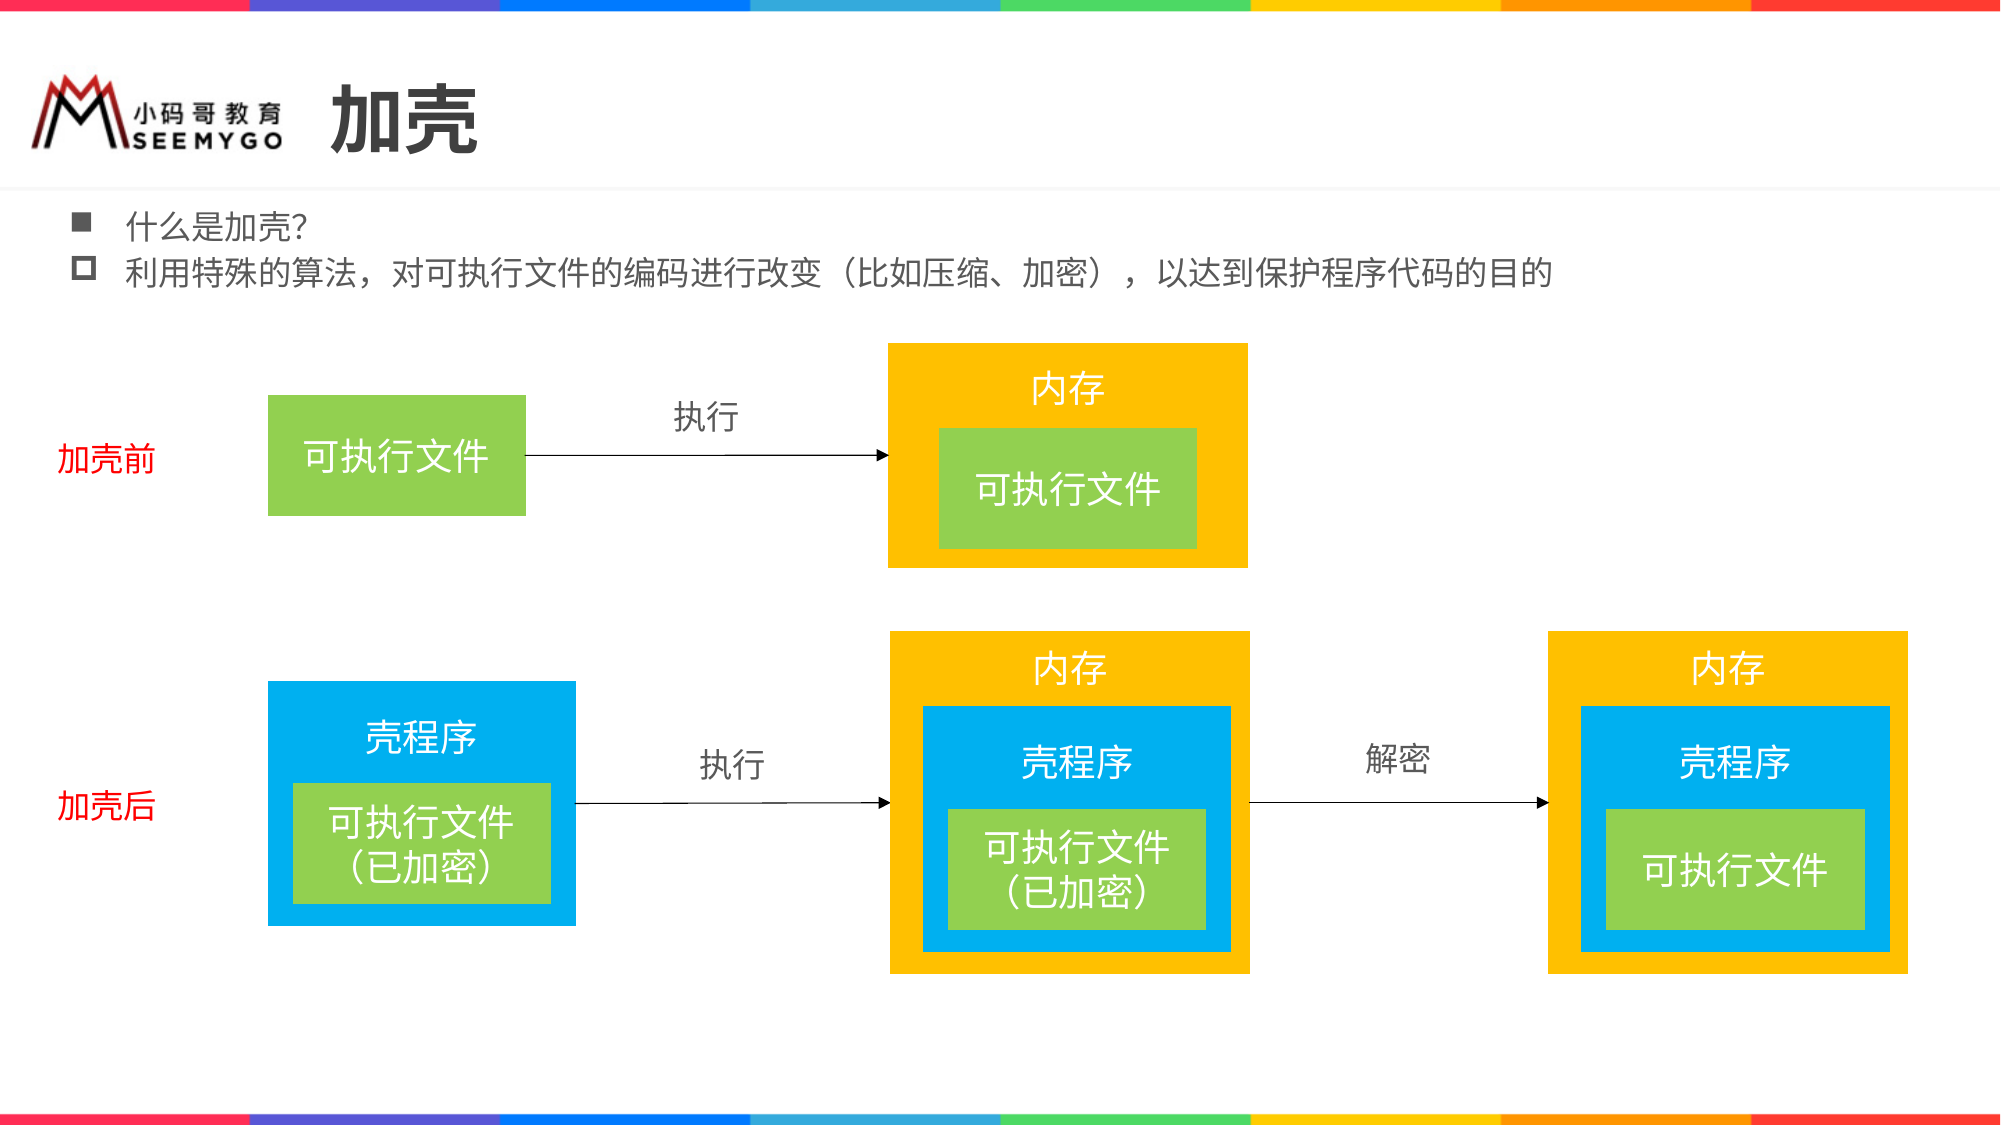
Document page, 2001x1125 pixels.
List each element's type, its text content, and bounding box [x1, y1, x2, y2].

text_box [1582, 707, 1889, 951]
text_box 可执行文件 [268, 395, 526, 516]
text_box 内存 [1548, 631, 1908, 974]
text_box 内存 [888, 343, 1248, 568]
text_box 可执行文件 （已加密） [293, 783, 551, 904]
text_box 什么是加壳？ 利用特殊的算法，对可执行文件的编码进行改变（比如压缩、加密），以达到保护程序代码的目的 [54, 193, 1942, 308]
text_box 执行 [670, 731, 795, 790]
text_box 加壳后 [30, 773, 184, 832]
text_box 执行 [645, 384, 769, 443]
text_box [924, 707, 1231, 951]
text_box 解密 [1337, 726, 1461, 785]
text_box 加壳前 [30, 426, 184, 485]
text_box 可执行文件 [939, 428, 1197, 549]
text_box 内存 [890, 631, 1250, 974]
picture [0, 0, 2001, 1125]
text_box 壳程序 [268, 681, 576, 926]
title 加壳 [314, 64, 1968, 182]
